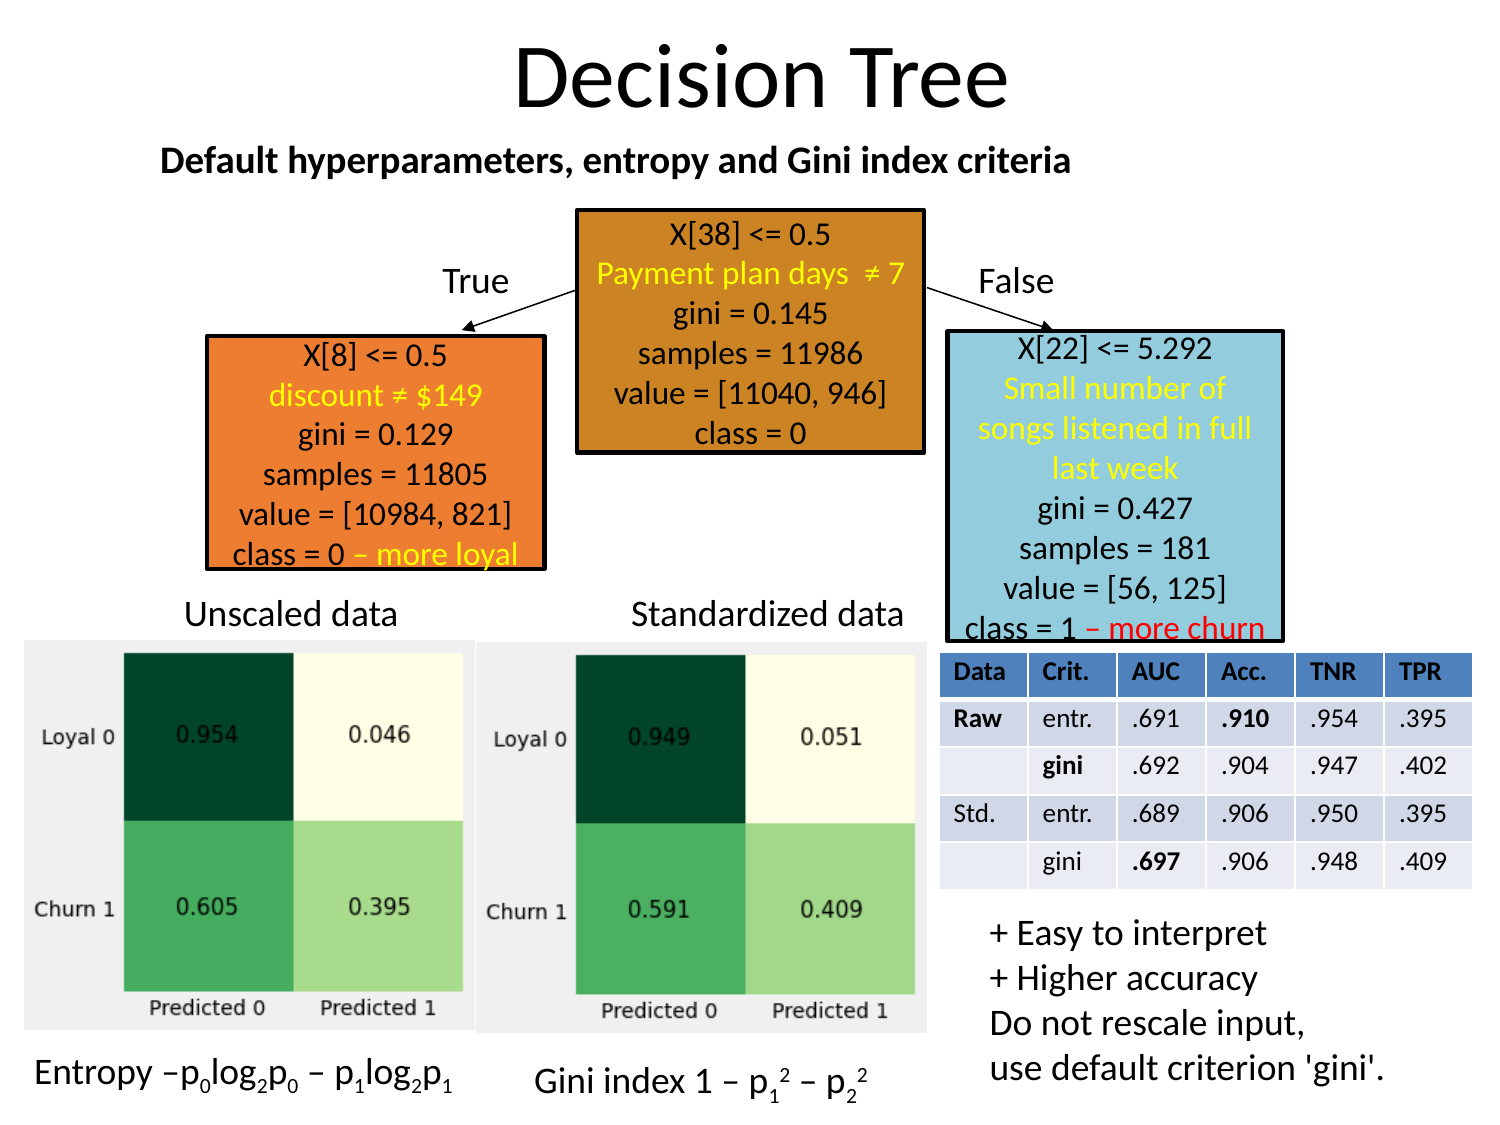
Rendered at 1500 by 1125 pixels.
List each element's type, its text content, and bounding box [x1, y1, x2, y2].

table_cell .409 [1385, 843, 1472, 889]
table_cell .910 [1207, 702, 1294, 746]
text_box True [427, 248, 526, 308]
text_box + Easy to interpret + Higher accuracy Do not rescale input, use default criterion 'gini'. [974, 900, 1409, 1096]
table_cell .395 [1385, 796, 1472, 841]
table_cell .689 [1118, 796, 1205, 841]
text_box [461, 289, 578, 331]
text_box Default hyperparameters, entropy and Gini index criteria [84, 127, 1148, 191]
table_cell .402 [1385, 748, 1472, 794]
table_cell .906 [1207, 796, 1294, 841]
table_cell .691 [1118, 702, 1205, 746]
table_cell .950 [1296, 796, 1383, 841]
table_cell Raw [940, 702, 1027, 746]
text_box X[22] <= 5.292 Small number of songs listened in full last week gini = 0.427 samples = 181 value = [56, 125] class = 1 – more churn [945, 329, 1285, 643]
table_cell [940, 748, 1027, 794]
table_cell .947 [1296, 748, 1383, 794]
table_cell .906 [1207, 843, 1294, 889]
table_header AUC [1118, 653, 1205, 697]
text_box Standardized data [616, 580, 945, 641]
table_cell .697 [1118, 843, 1205, 889]
table_cell .904 [1207, 748, 1294, 794]
table_cell .948 [1296, 843, 1383, 889]
table_header TNR [1296, 653, 1383, 697]
table_cell entr. [1029, 796, 1116, 841]
text_box X[38] <= 0.5 Payment plan days ≠ 7 gini = 0.145 samples = 11986 value = [11040, 946] class = 0 [575, 208, 926, 455]
text_box X[8] <= 0.5 discount ≠ $149 gini = 0.129 samples = 11805 value = [10984, 821] class = 0 – more loyal [205, 334, 547, 571]
table_cell Std. [940, 796, 1027, 841]
table_header Acc. [1207, 653, 1294, 697]
text_box Decision Tree [124, 2, 1400, 140]
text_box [12, 639, 475, 1101]
table_cell .954 [1296, 702, 1383, 746]
text_box Unscaled data [168, 580, 433, 638]
table_header TPR [1385, 653, 1472, 697]
table_cell [940, 843, 1027, 889]
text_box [475, 642, 927, 1110]
text_box False [963, 248, 1074, 309]
table_cell gini [1029, 748, 1116, 794]
table_cell gini [1029, 843, 1116, 889]
table_cell .395 [1385, 702, 1472, 746]
table_header Crit. [1029, 653, 1116, 697]
table_header Data [940, 653, 1027, 697]
table_cell entr. [1029, 702, 1116, 746]
table_cell .692 [1118, 748, 1205, 794]
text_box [926, 287, 1054, 331]
